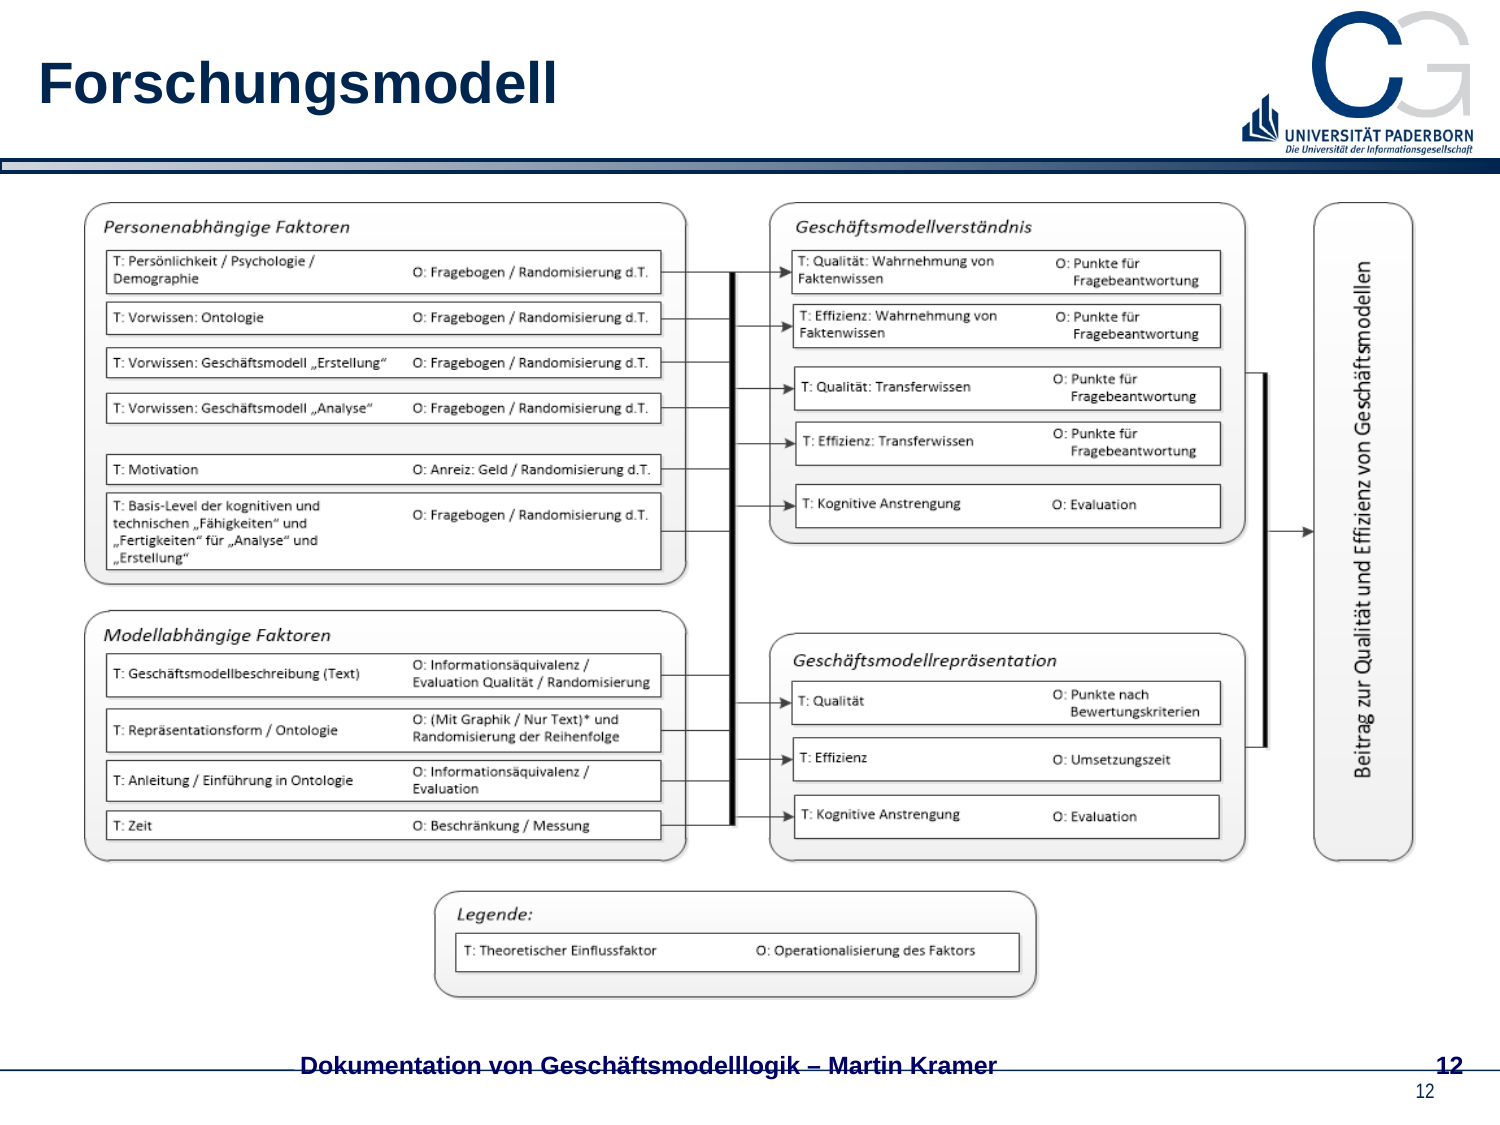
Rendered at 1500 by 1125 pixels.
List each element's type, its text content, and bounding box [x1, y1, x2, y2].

picture [1242, 11, 1473, 155]
slide_number 12 [1399, 1042, 1500, 1082]
title Forschungsmodell [23, 0, 1045, 162]
footer Dokumentation von Geschäftsmodelllogik – Martin Kramer [0, 1042, 1300, 1082]
picture [83, 202, 1416, 1000]
